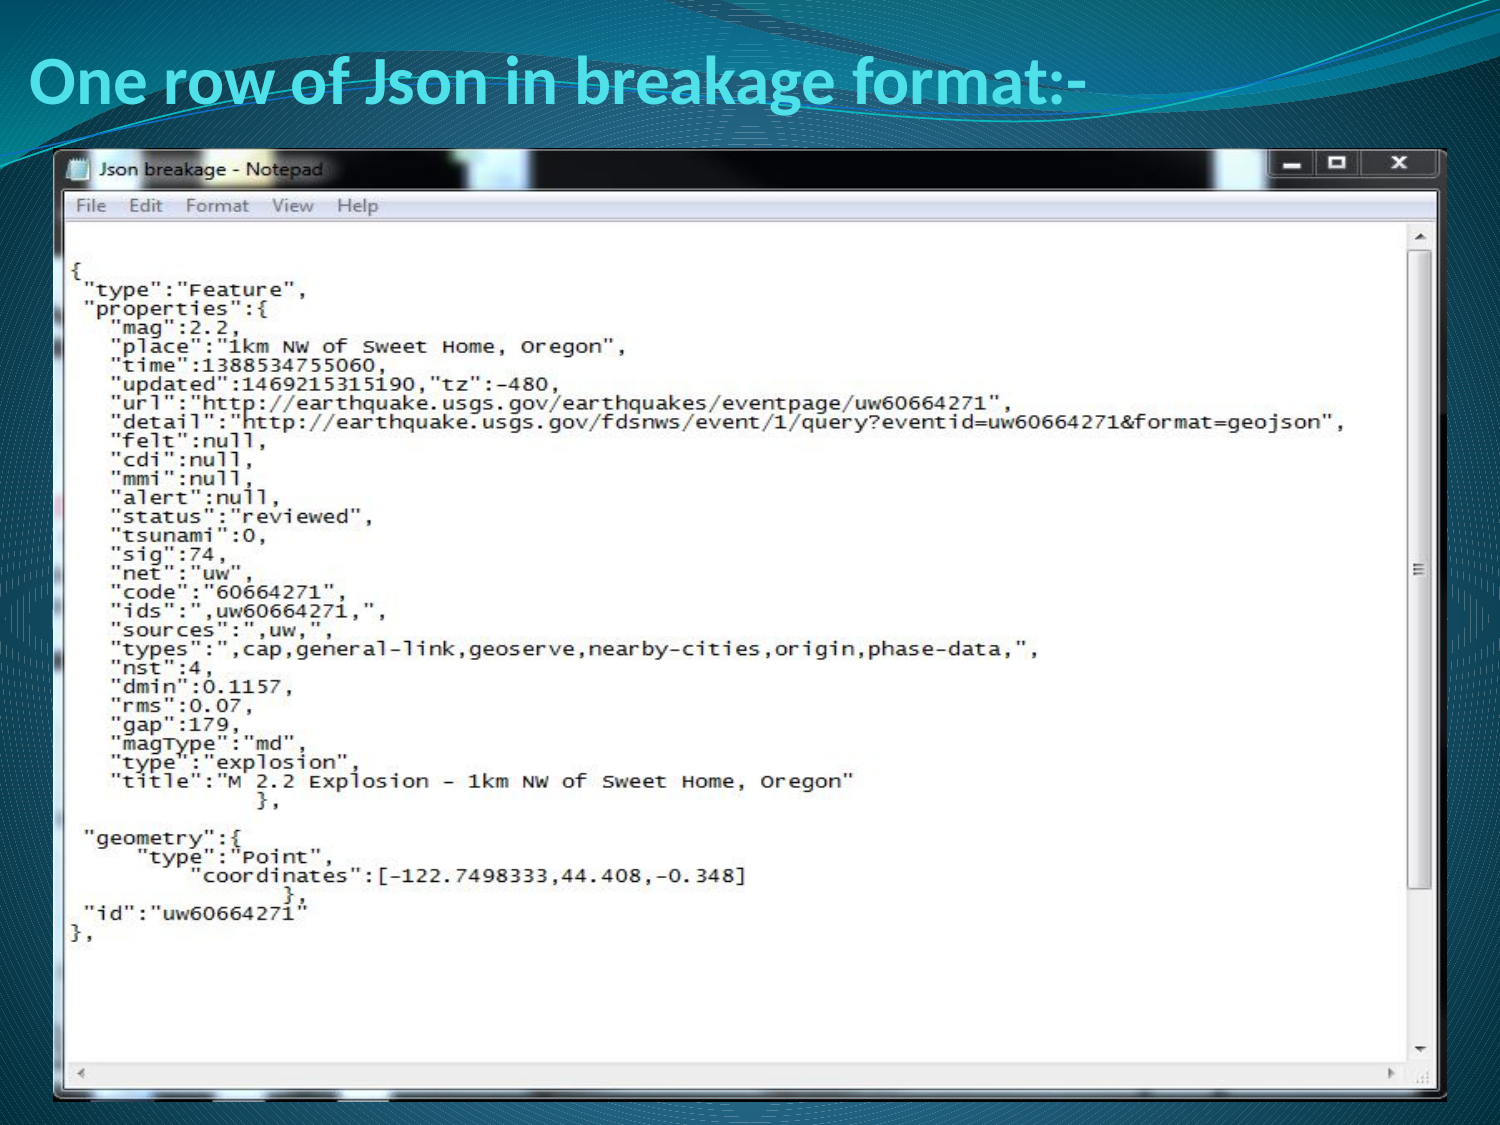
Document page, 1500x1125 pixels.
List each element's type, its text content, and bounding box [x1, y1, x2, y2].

picture [52, 148, 1448, 1102]
title One row of Json in breakage format:- [29, 35, 1465, 164]
